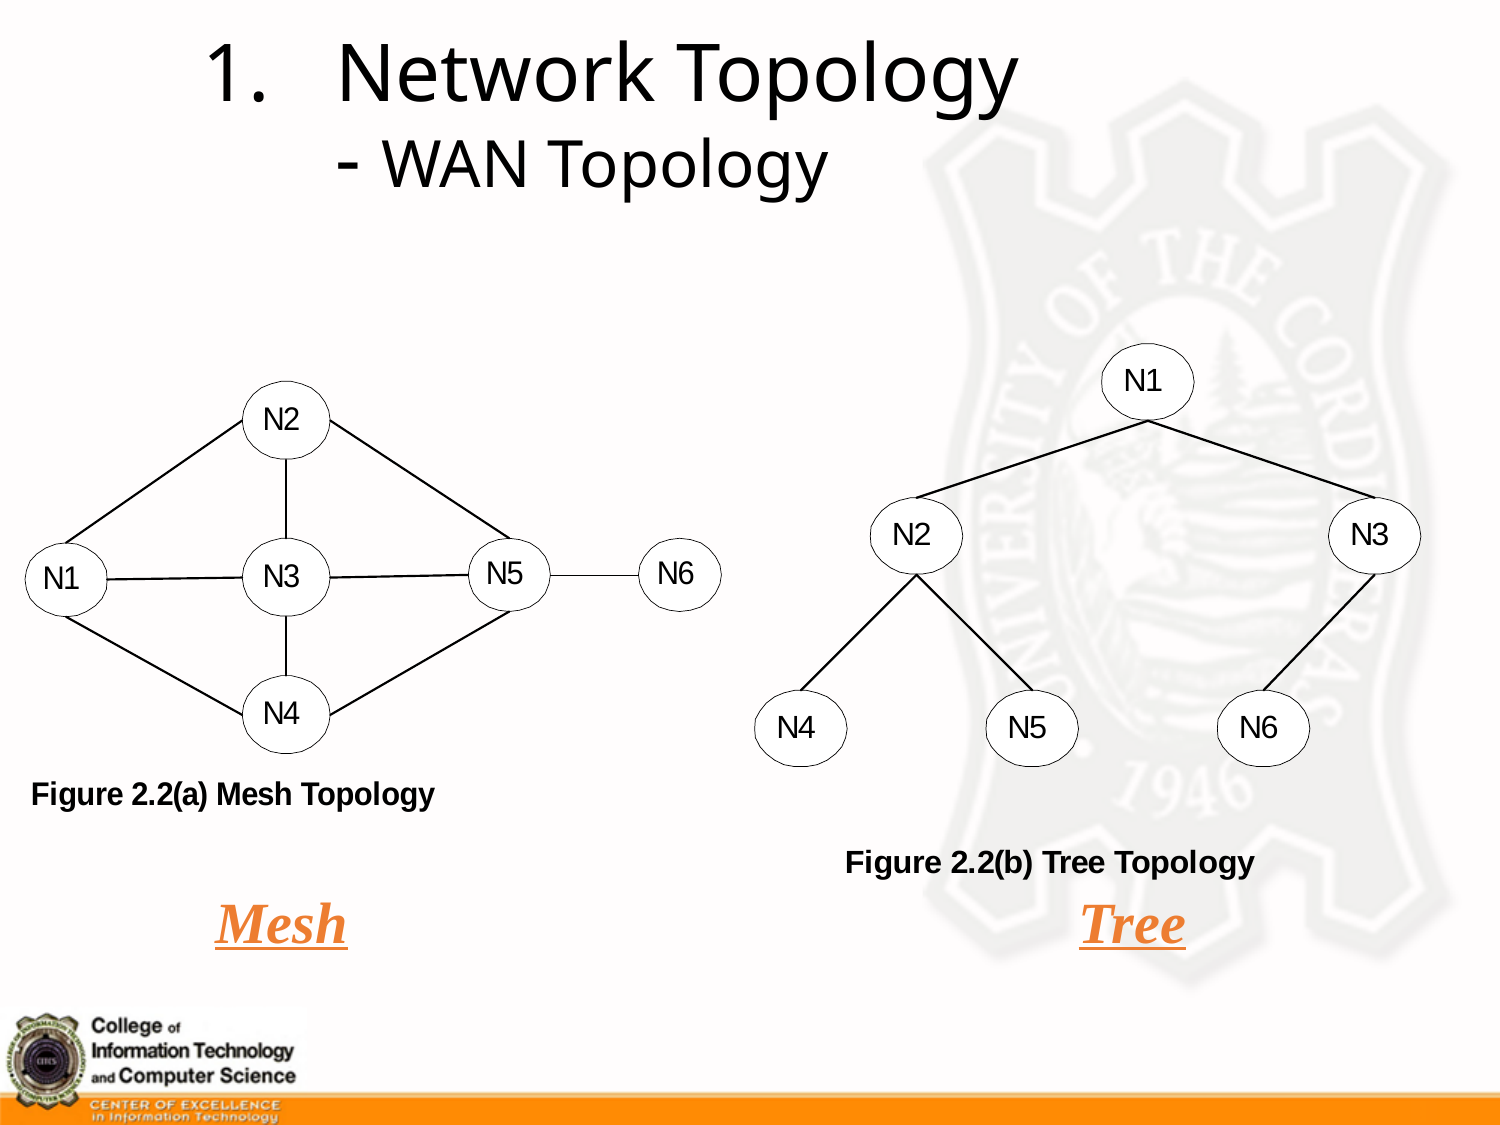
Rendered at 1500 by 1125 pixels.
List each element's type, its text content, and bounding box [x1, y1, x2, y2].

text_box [749, 339, 1426, 890]
title Network Topology - WAN Topology [187, 24, 1463, 213]
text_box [0, 377, 725, 828]
picture [0, 0, 1500, 1125]
text_box Mesh [200, 877, 363, 963]
text_box Tree [1063, 890, 1202, 963]
